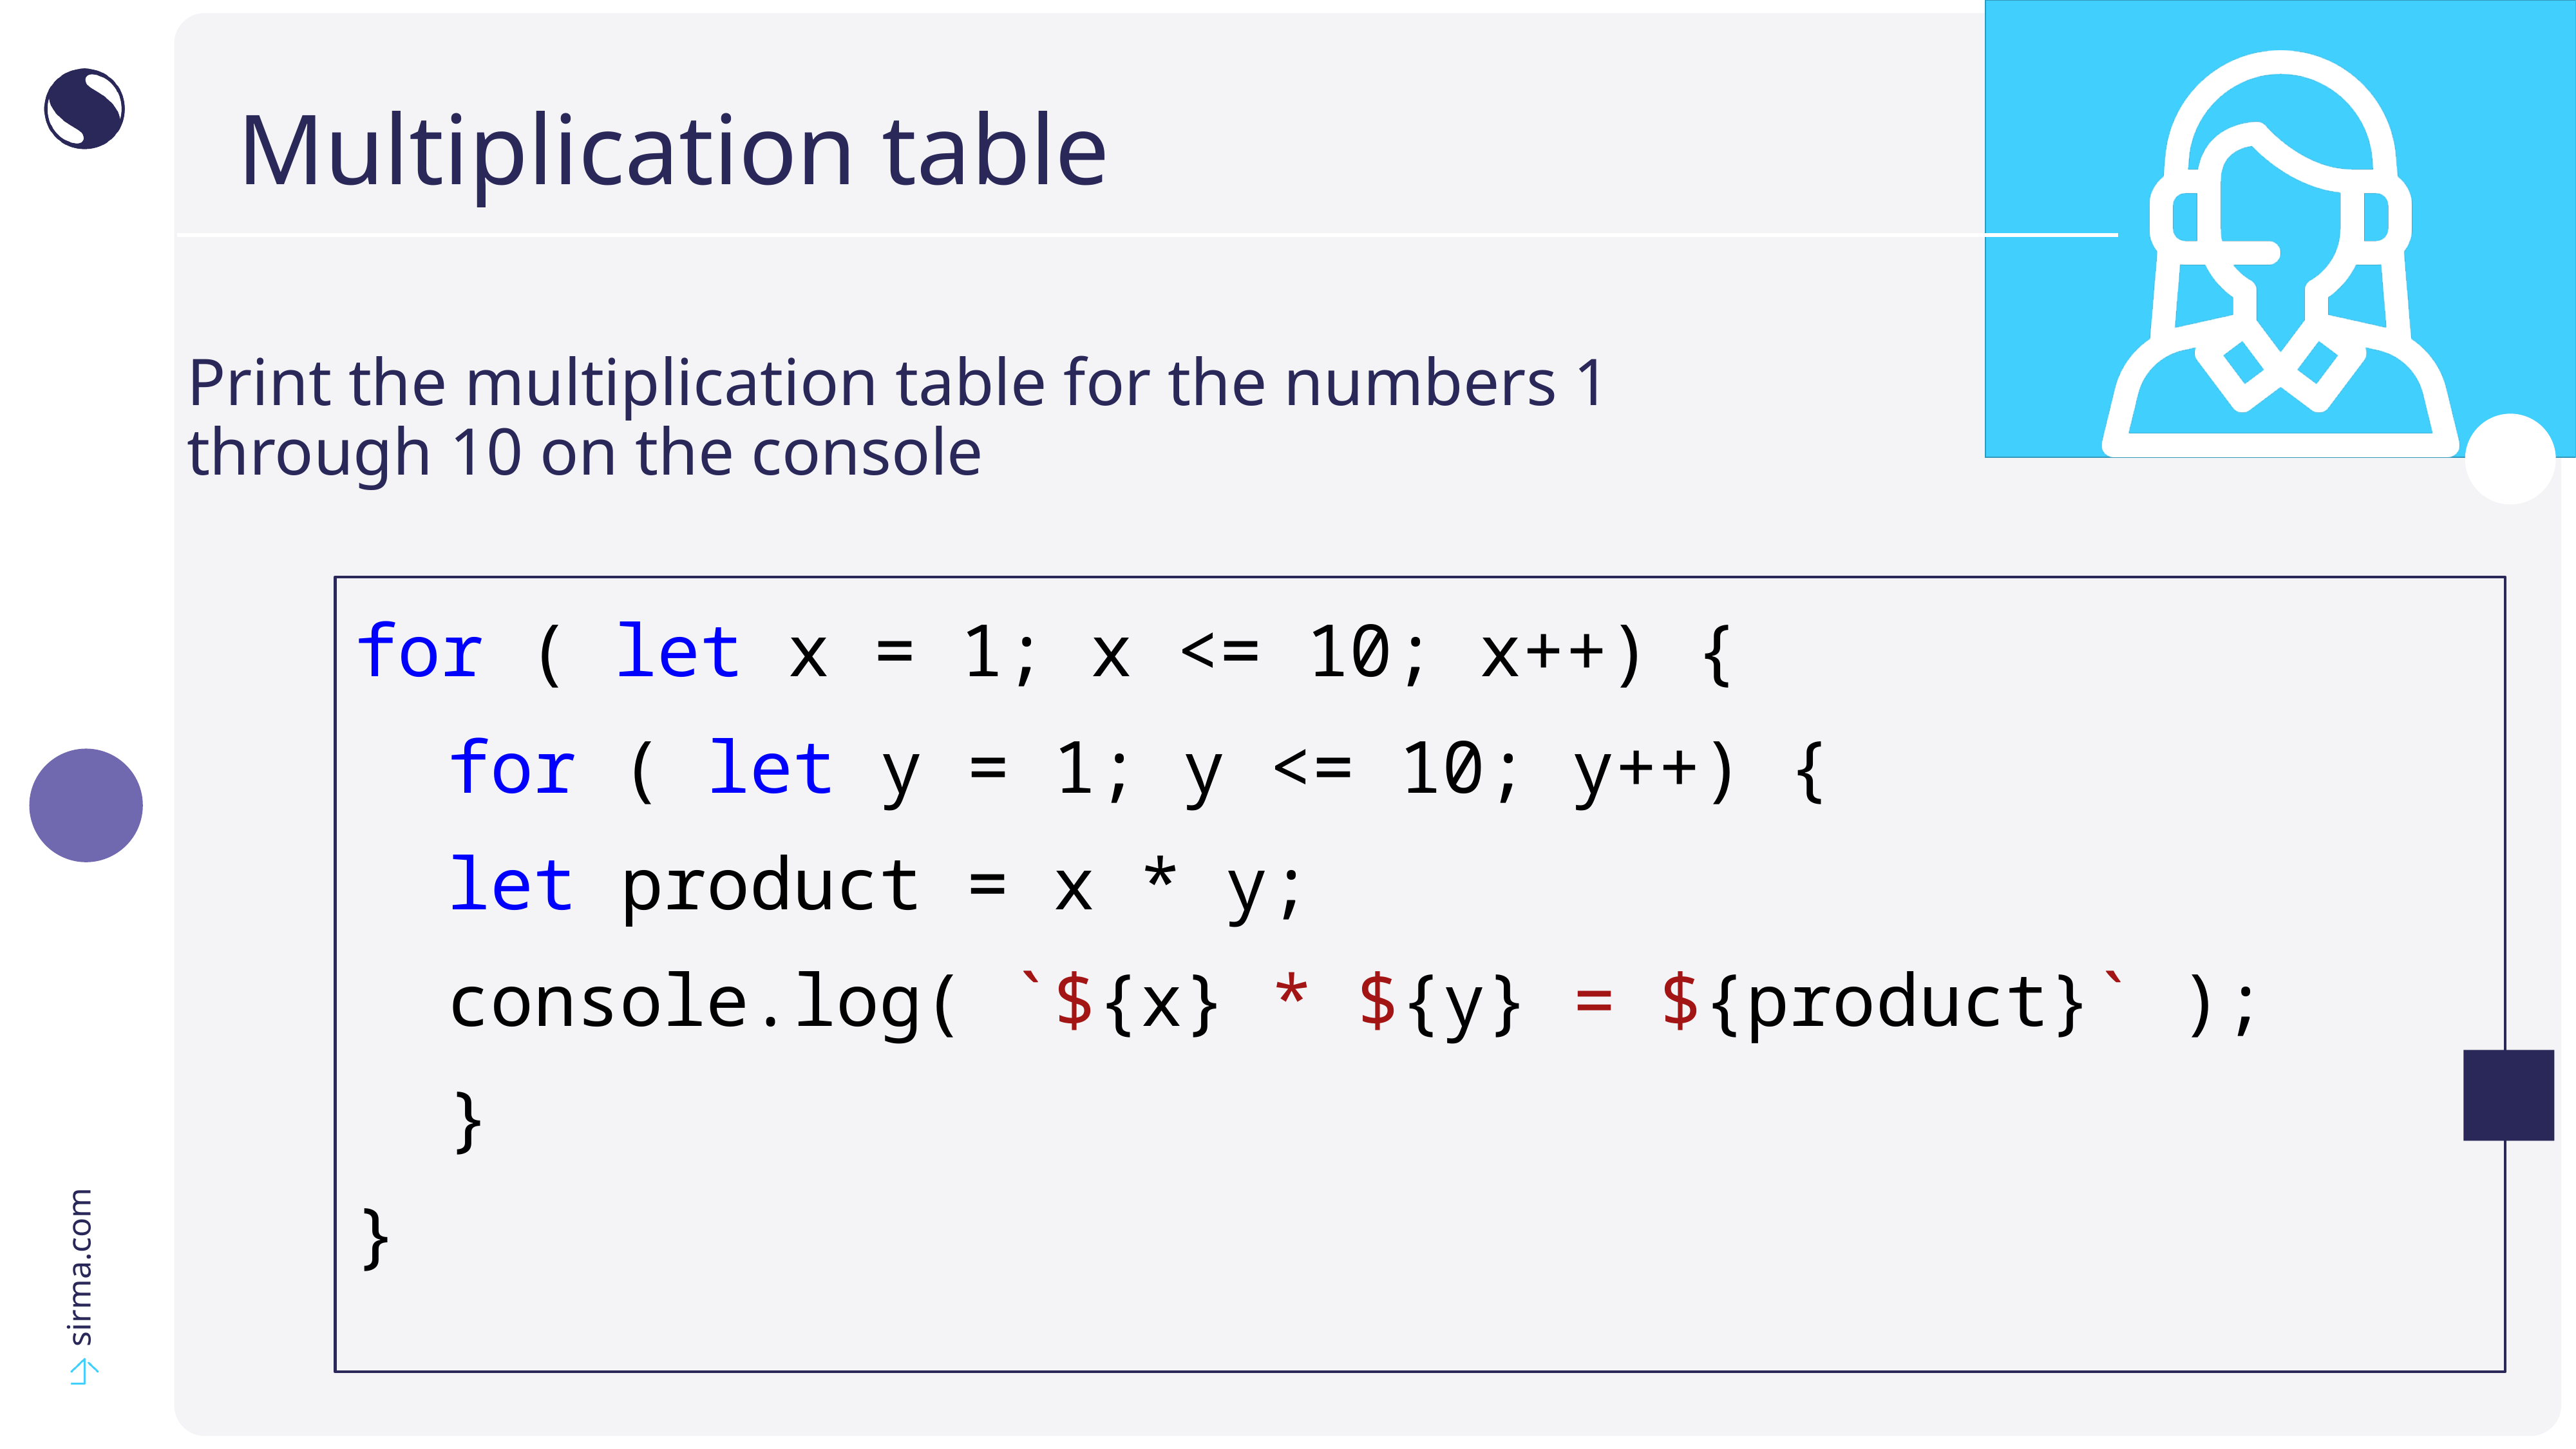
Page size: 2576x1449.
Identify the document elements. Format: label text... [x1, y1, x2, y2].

text_box for ( let x = 1; x <= 10; x++) { for ( let y = 1; y <= 10; y++) { let product = x * y; console.log( `${x} * ${y} = ${product}` ); } } [335, 577, 2505, 1372]
list Print the multiplication table for the numbers 1 through 10 on the console [176, 345, 1861, 1342]
title Multiplication table [227, 77, 2118, 230]
picture [44, 68, 125, 149]
picture [70, 1358, 99, 1385]
picture [2077, 50, 2485, 457]
